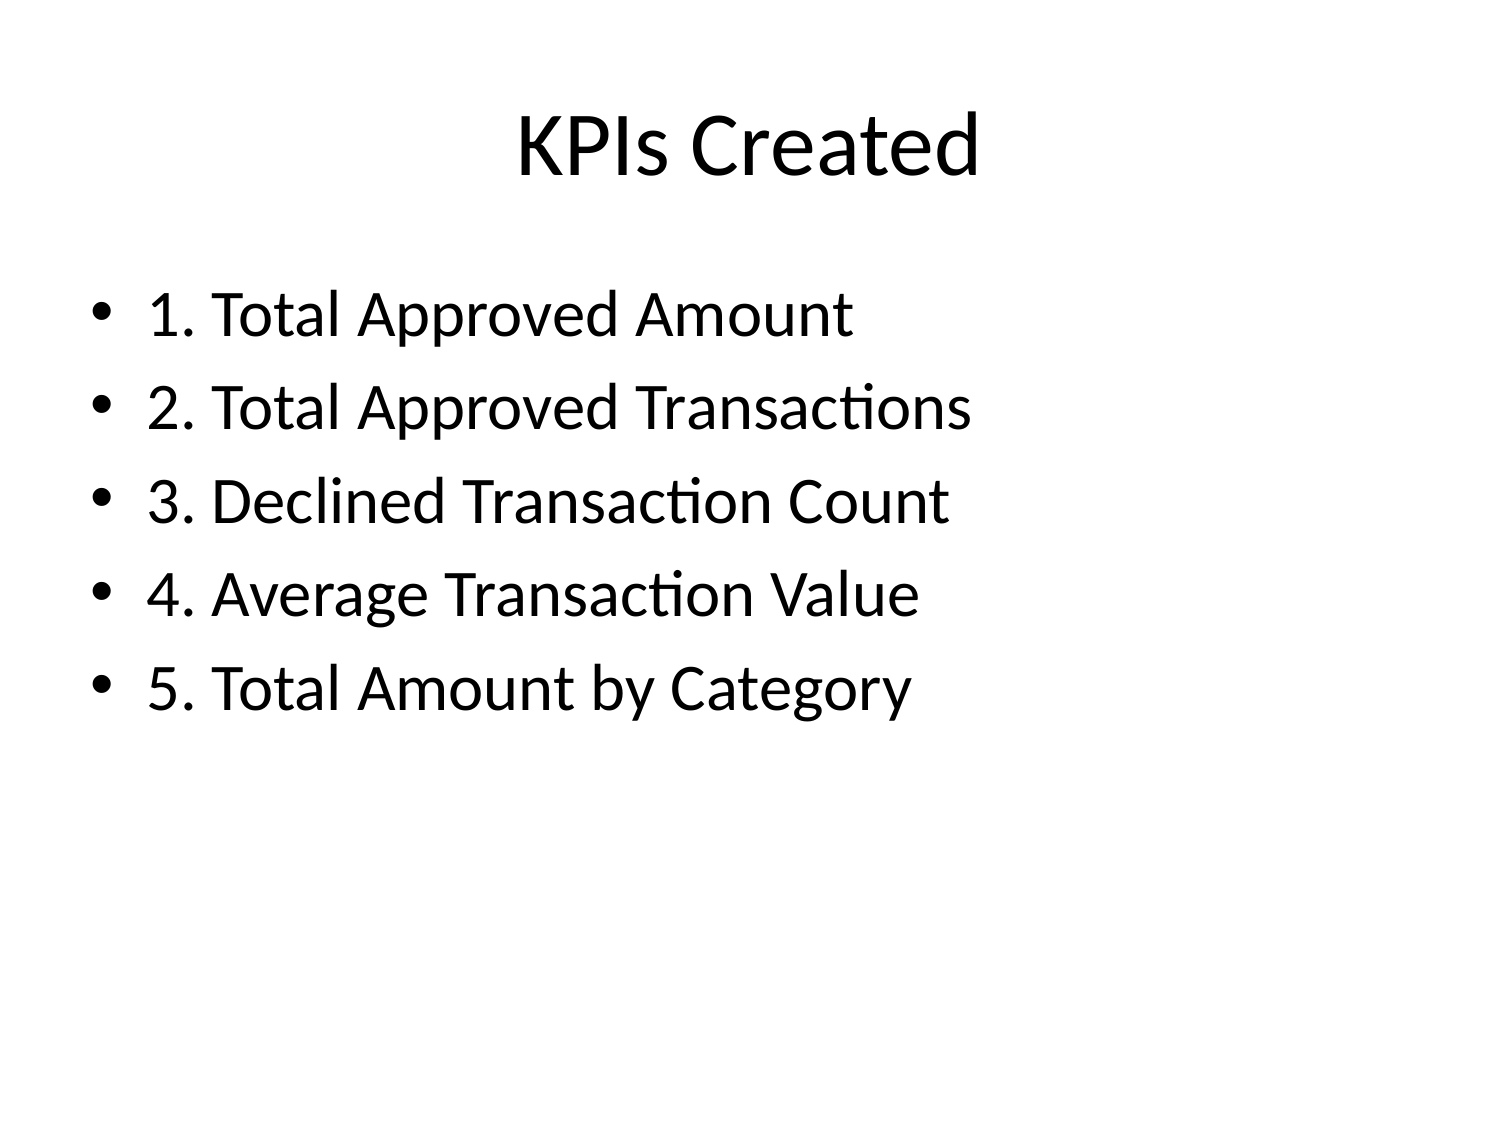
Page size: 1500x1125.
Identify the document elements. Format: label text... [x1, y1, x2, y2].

title KPIs Created [75, 45, 1425, 233]
list 1. Total Approved Amount 2. Total Approved Transactions 3. Declined Transaction Count 4. Average Transaction Value 5. Total Amount by Category [75, 262, 1425, 1005]
